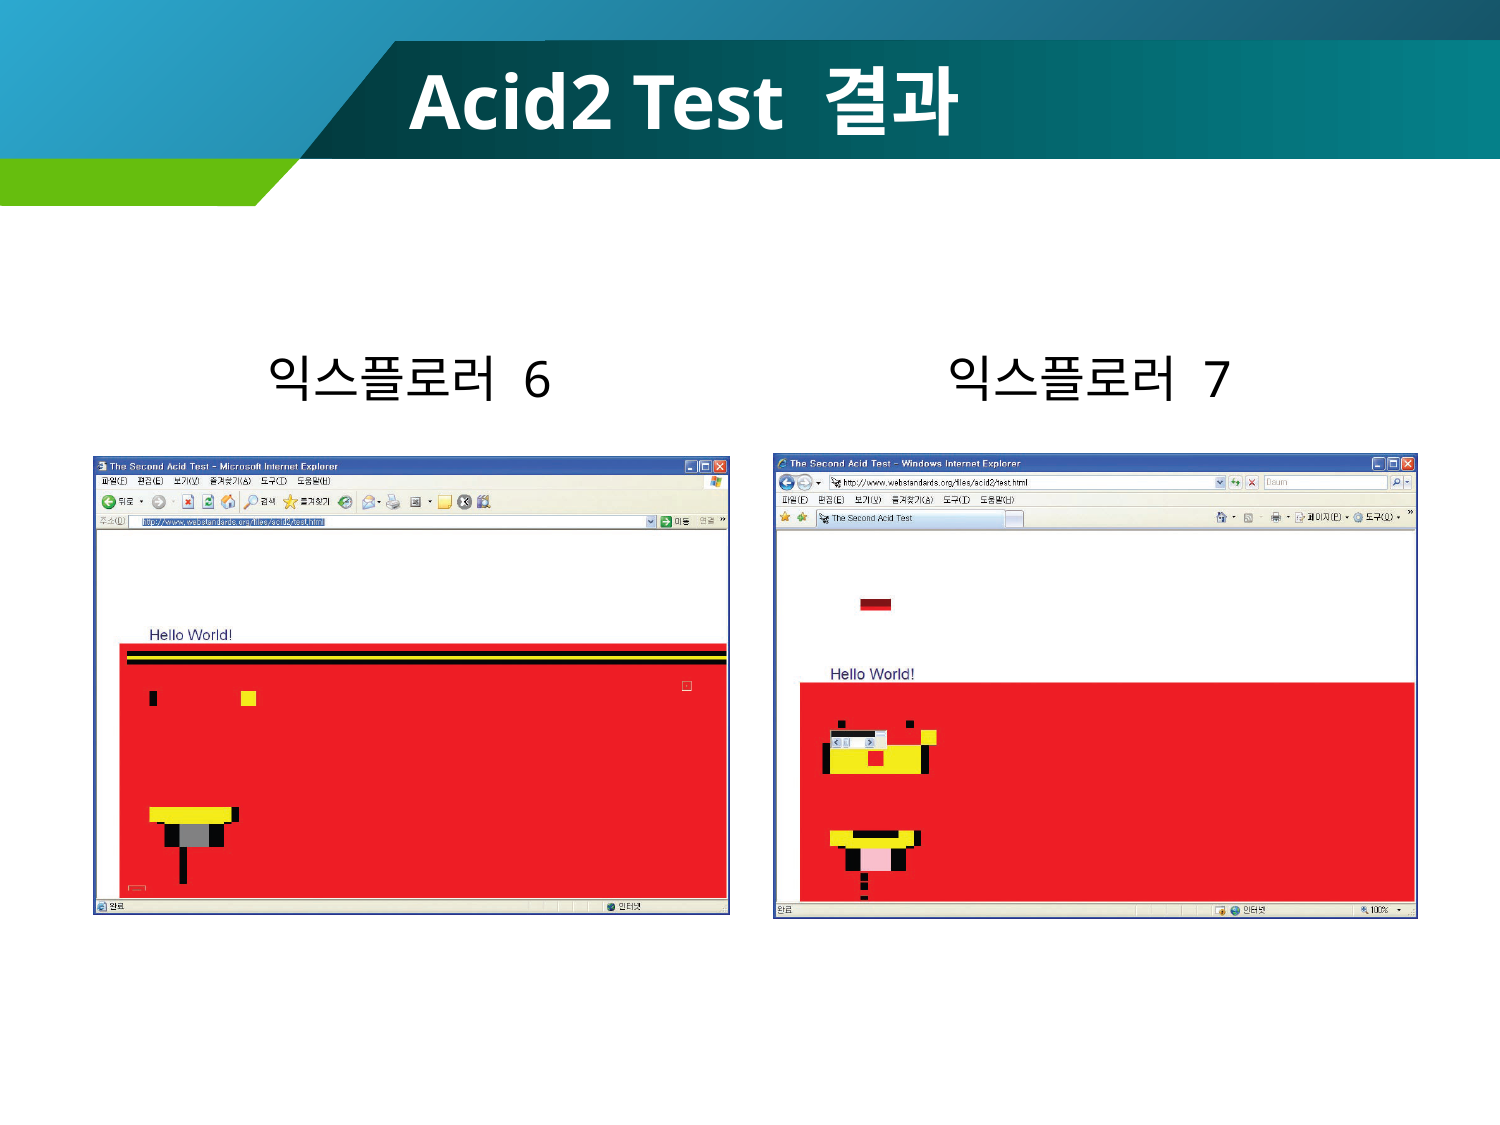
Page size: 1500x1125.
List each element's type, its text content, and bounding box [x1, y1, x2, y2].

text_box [93, 339, 1419, 919]
title Acid2 Test 결과 [394, 36, 1433, 163]
